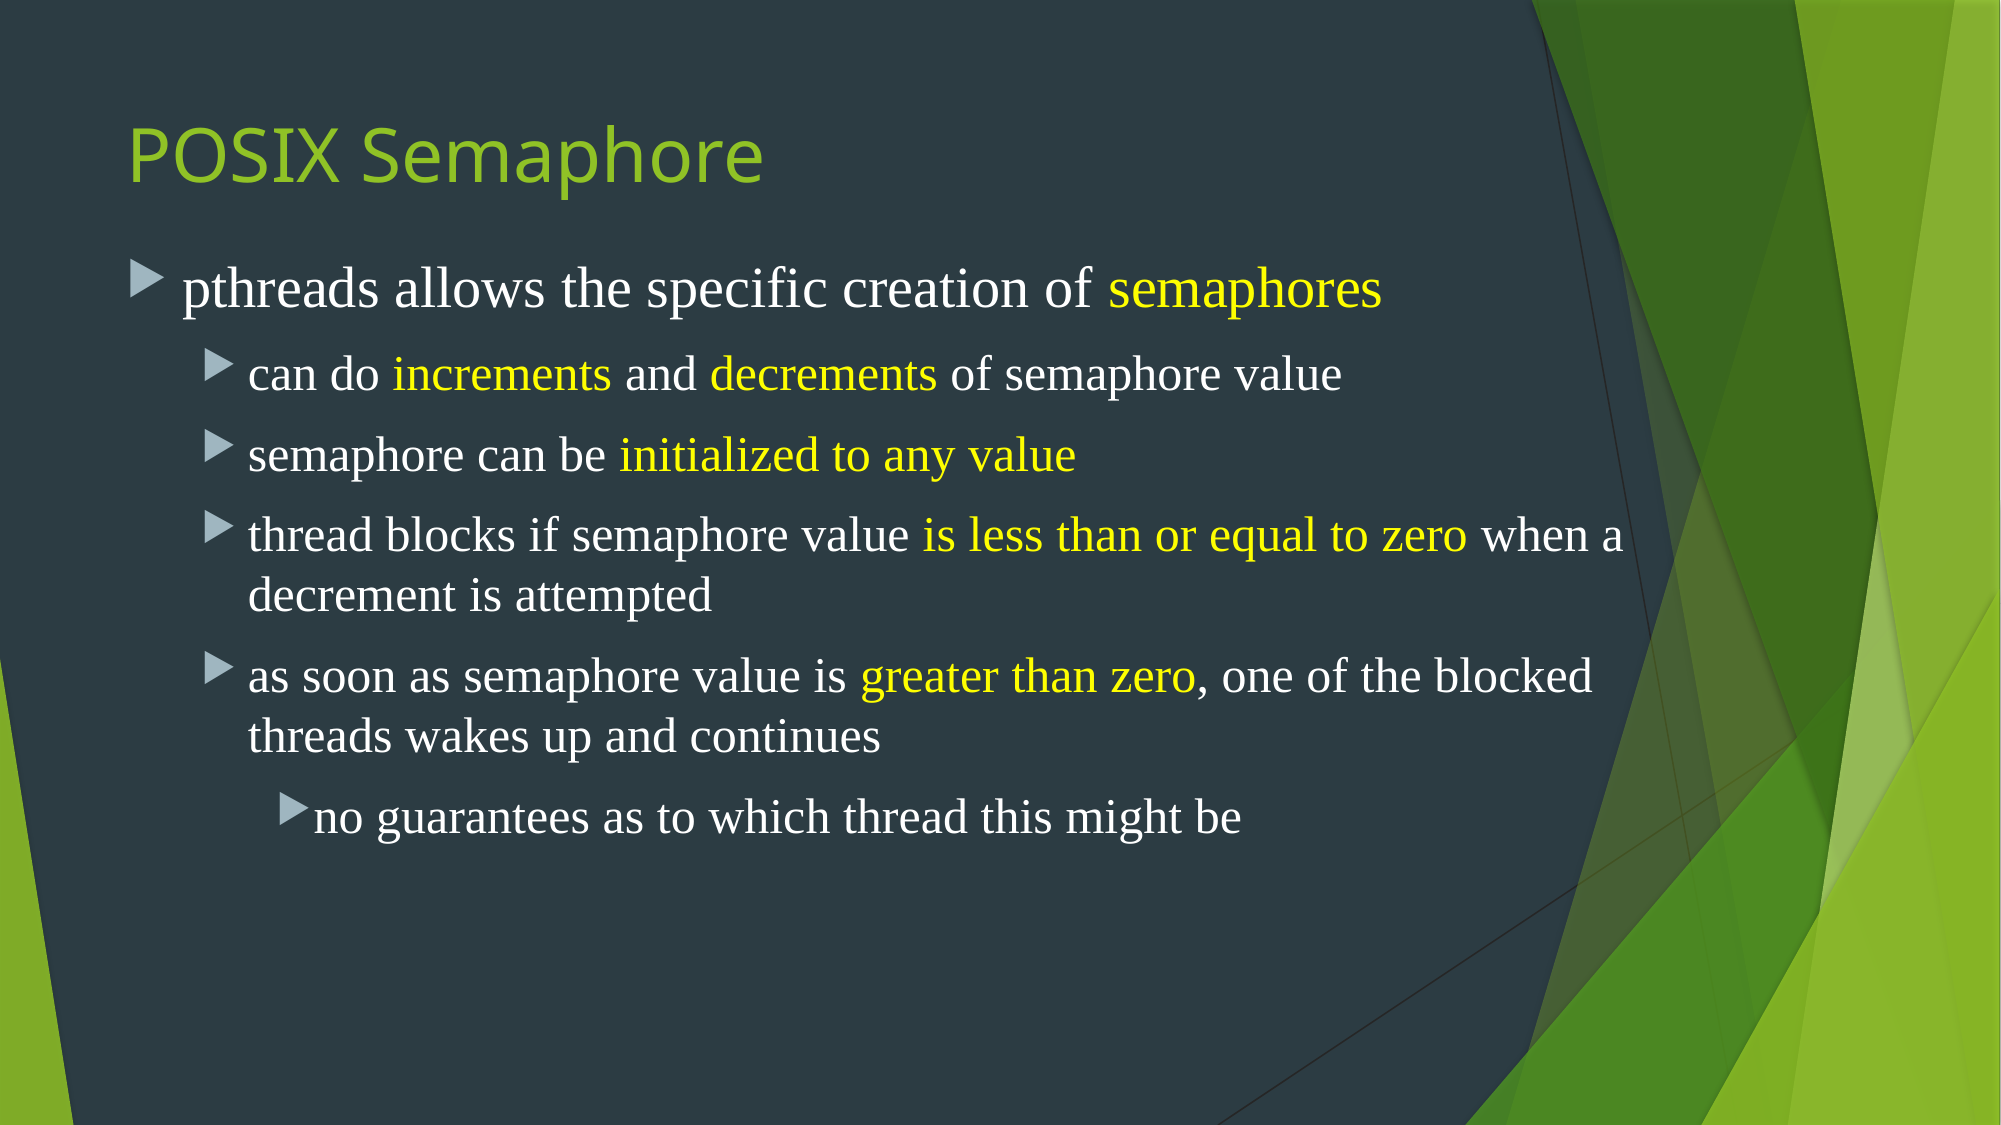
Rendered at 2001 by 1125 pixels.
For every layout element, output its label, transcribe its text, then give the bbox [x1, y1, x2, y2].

title POSIX Semaphore [111, 99, 1725, 241]
list pthreads allows the specific creation of semaphores can do increments and decrements of semaphore value semaphore can be initialized to any value thread blocks if semaphore value is less than or equal to zero when a decrement is attempted as soon as semaphore value is greater than zero, one of the blocked threads wakes up and continues no guarantees as to which thread this might be [111, 241, 1725, 1065]
